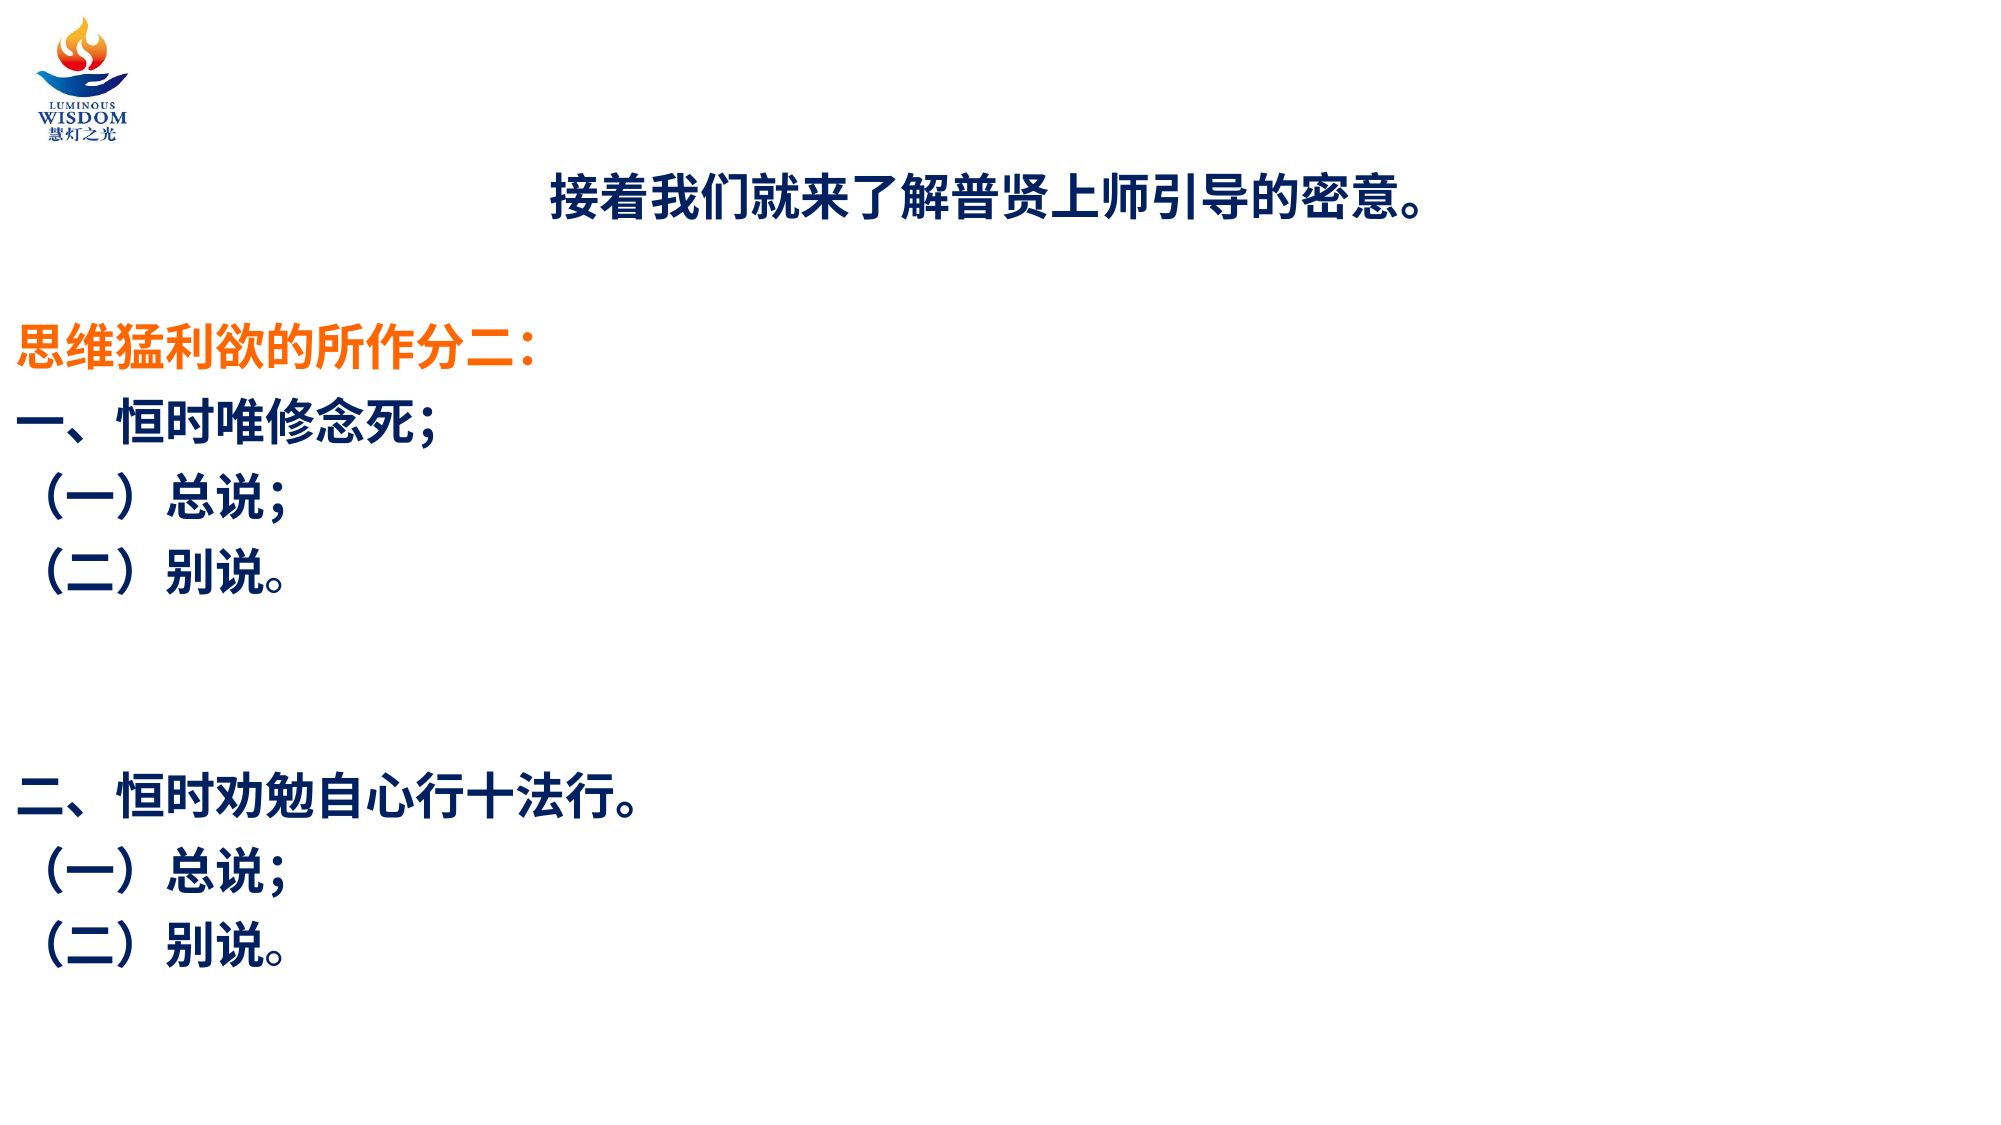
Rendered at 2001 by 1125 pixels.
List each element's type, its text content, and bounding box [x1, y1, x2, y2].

subtitle 接着我们就来了解普贤上师引导的密意。 思维猛利欲的所作分二： 一、恒时唯修念死； （一）总说； （二）别说。 二、恒时劝勉自心行十法行。 （一）总说； （二）别说。 [0, 165, 2000, 1111]
picture [16, 11, 135, 144]
